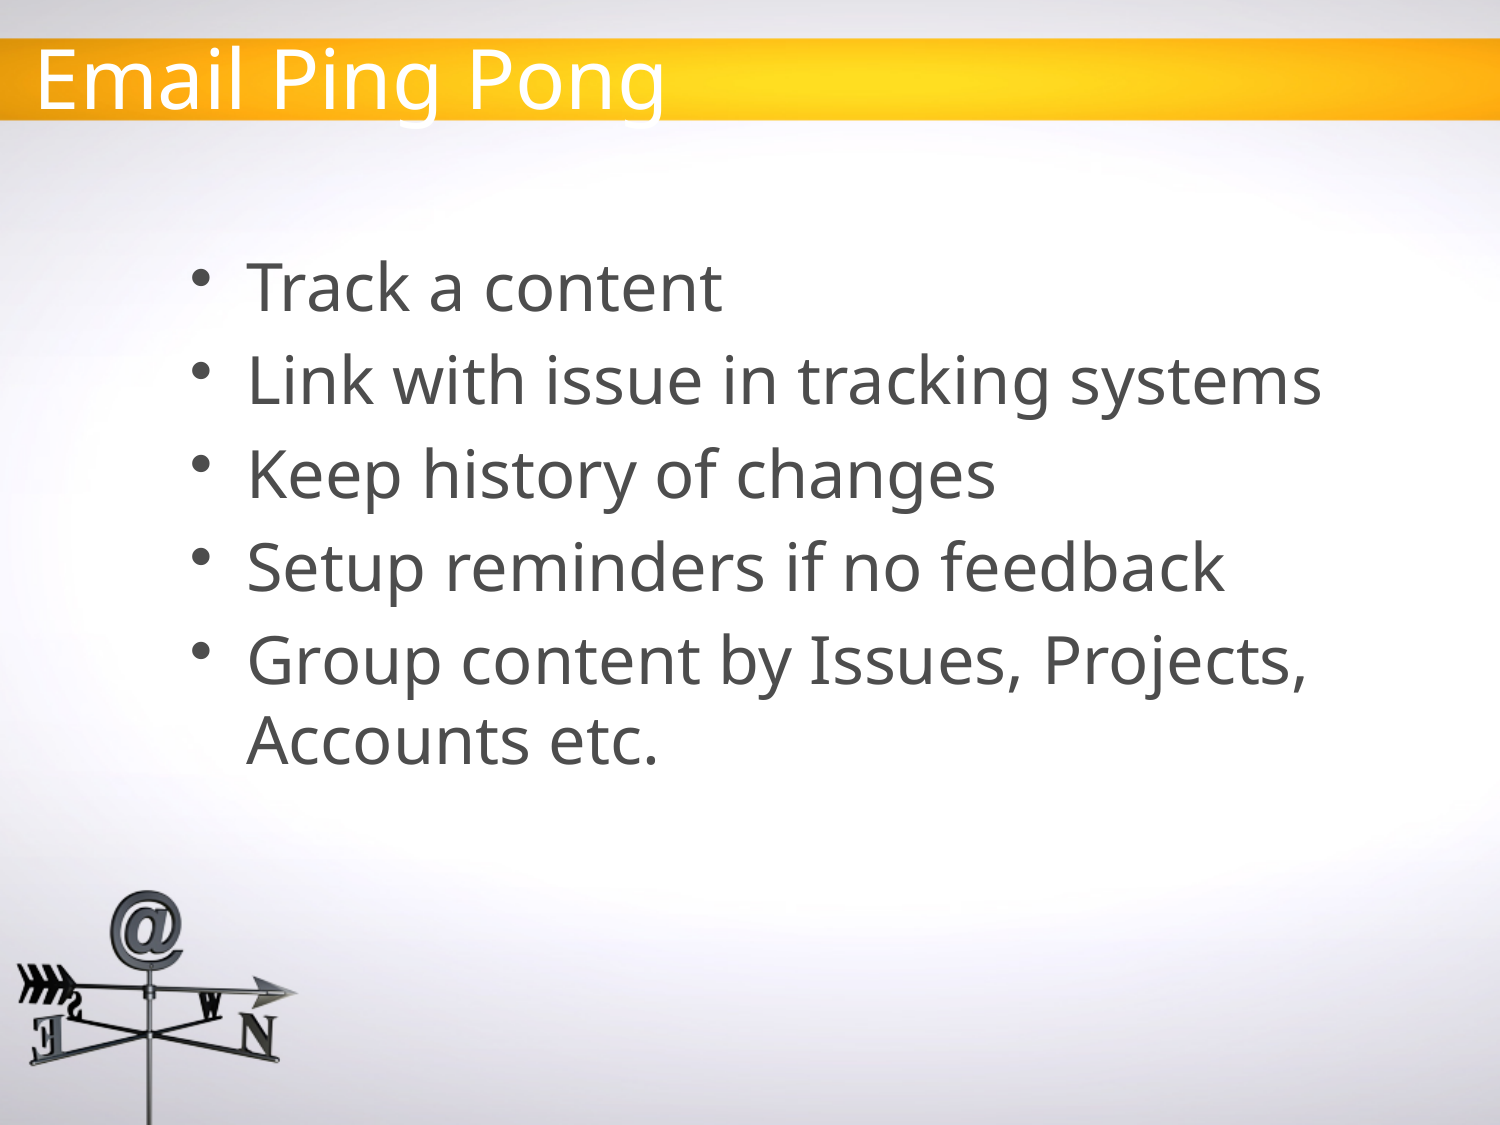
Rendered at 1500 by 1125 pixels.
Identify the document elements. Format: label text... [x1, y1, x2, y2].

title Email Ping Pong [18, 39, 1444, 114]
picture [0, 0, 1500, 1125]
list Track a content Link with issue in tracking systems Keep history of changes Setup reminders if no feedback Group content by Issues, Projects, Accounts etc. [174, 237, 1375, 1000]
